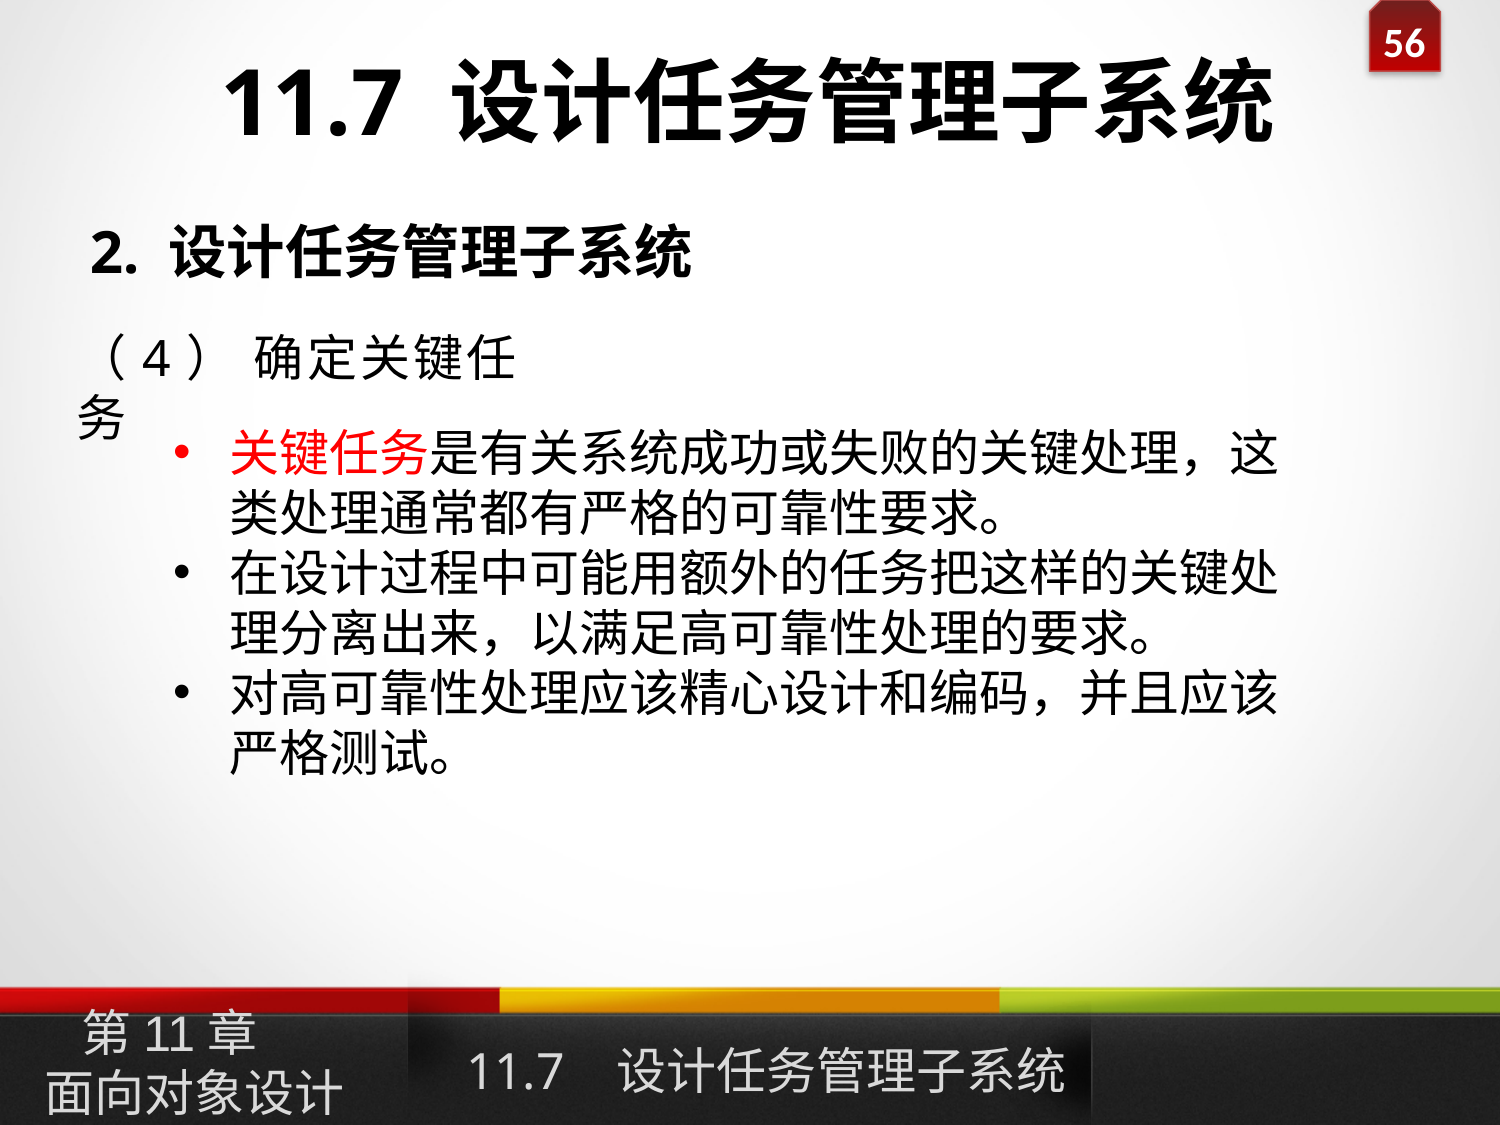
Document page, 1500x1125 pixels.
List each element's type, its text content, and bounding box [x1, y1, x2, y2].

text_box （4） 确定关键任务 [62, 319, 532, 395]
text_box 关键任务是有关系统成功或失败的关键处理，这类处理通常都有严格的可靠性要求。 在设计过程中可能用额外的任务把这样的关键处理分离出来，以满足高可靠性处理的要求。 对高可靠性处理应该精心设计和编码，并且应该严格测试。 [158, 413, 1342, 789]
text_box 11.7 设计任务管理子系统 [419, 1013, 1113, 1125]
picture [0, 0, 1500, 1125]
title 11.7 设计任务管理子系统 [72, 4, 1424, 193]
text_box 2. 设计任务管理子系统 [74, 207, 1425, 308]
